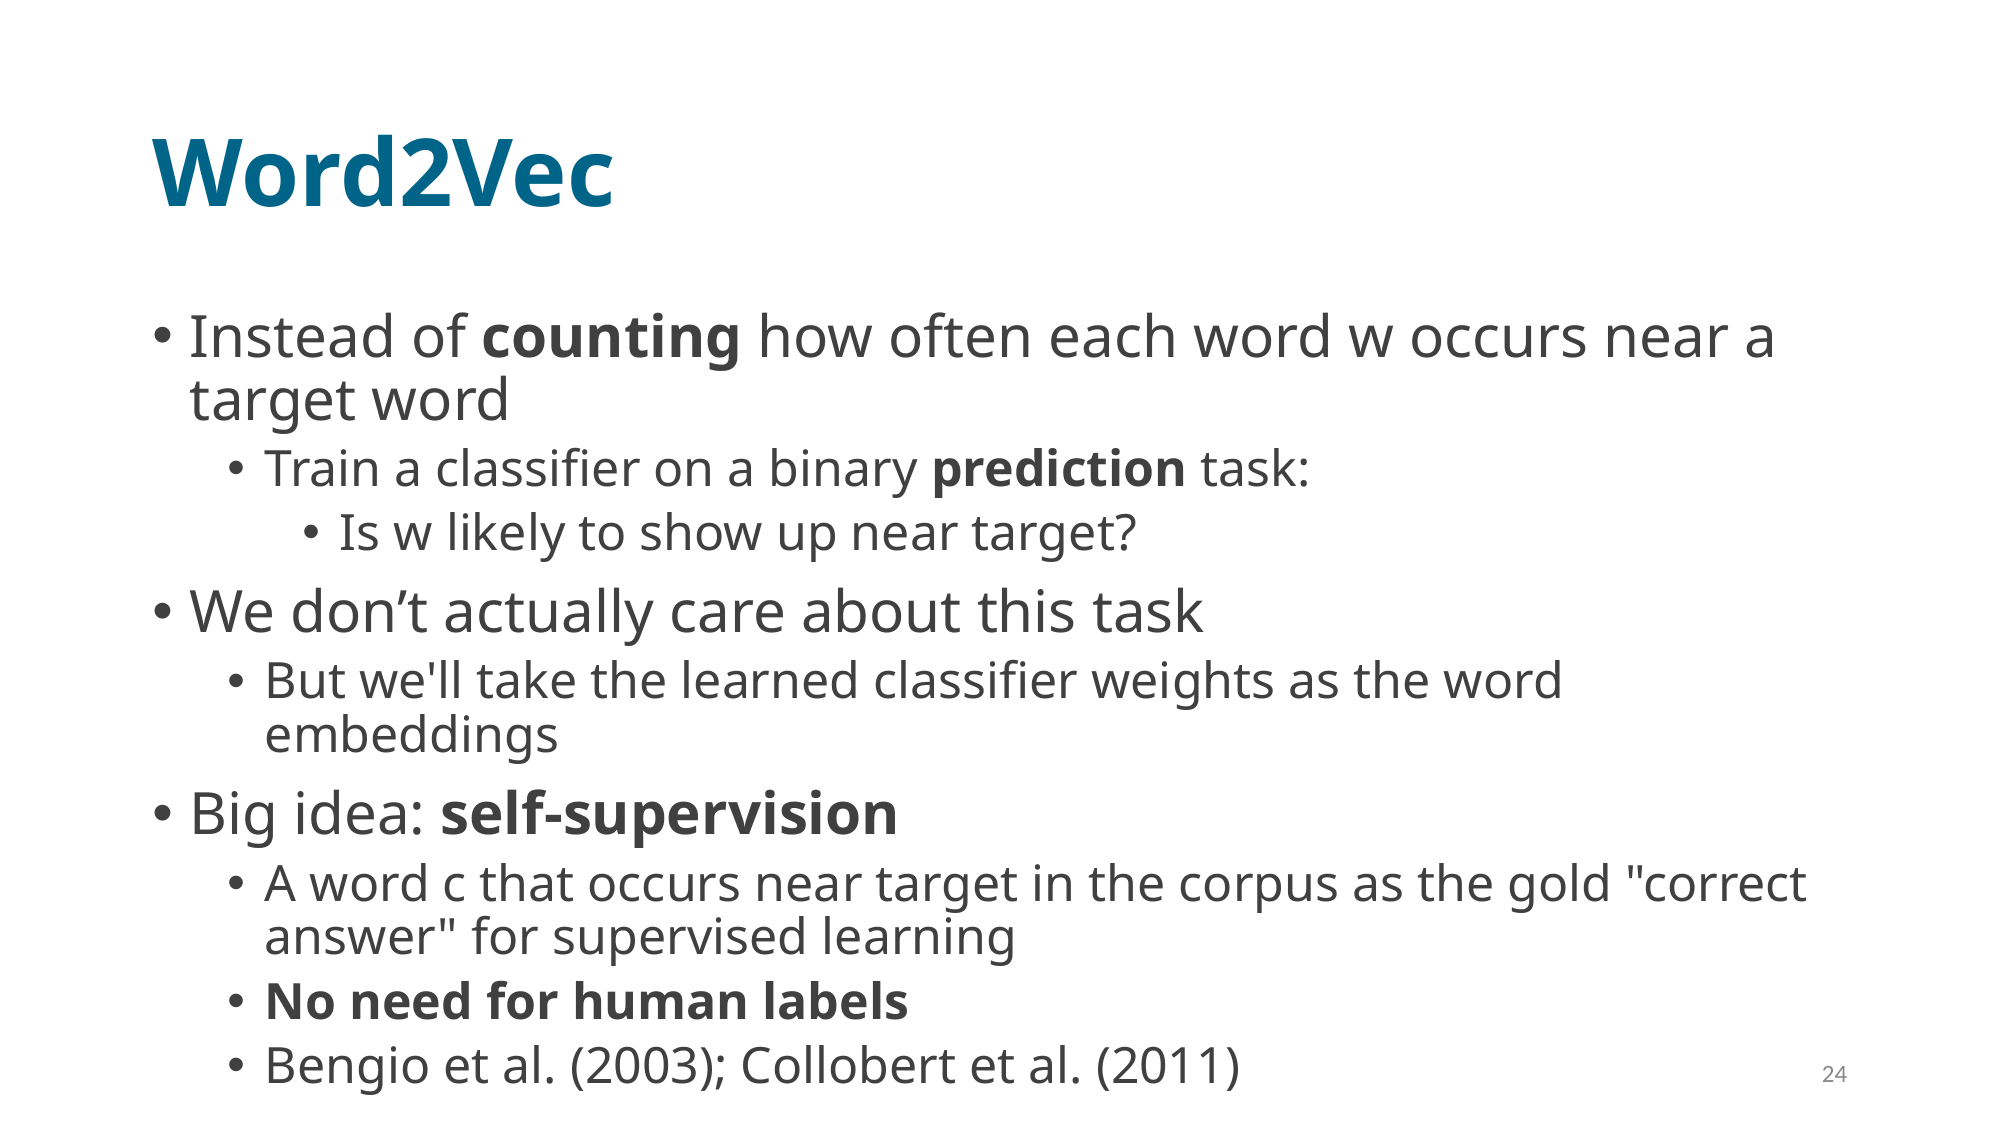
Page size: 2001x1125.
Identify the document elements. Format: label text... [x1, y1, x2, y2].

slide_number 24 [1412, 1042, 1863, 1103]
list Instead of counting how often each word w occurs near a target word Train a classifier on a binary prediction task: Is w likely to show up near target? We don’t actually care about this task But we'll take the learned classifier weights as the word embeddings Big idea: self-supervision A word c that occurs near target in the corpus as the gold "correct answer" for supervised learning No need for human labels Bengio et al. (2003); Collobert et al. (2011) [137, 299, 1863, 1066]
title Word2Vec [137, 59, 1863, 278]
